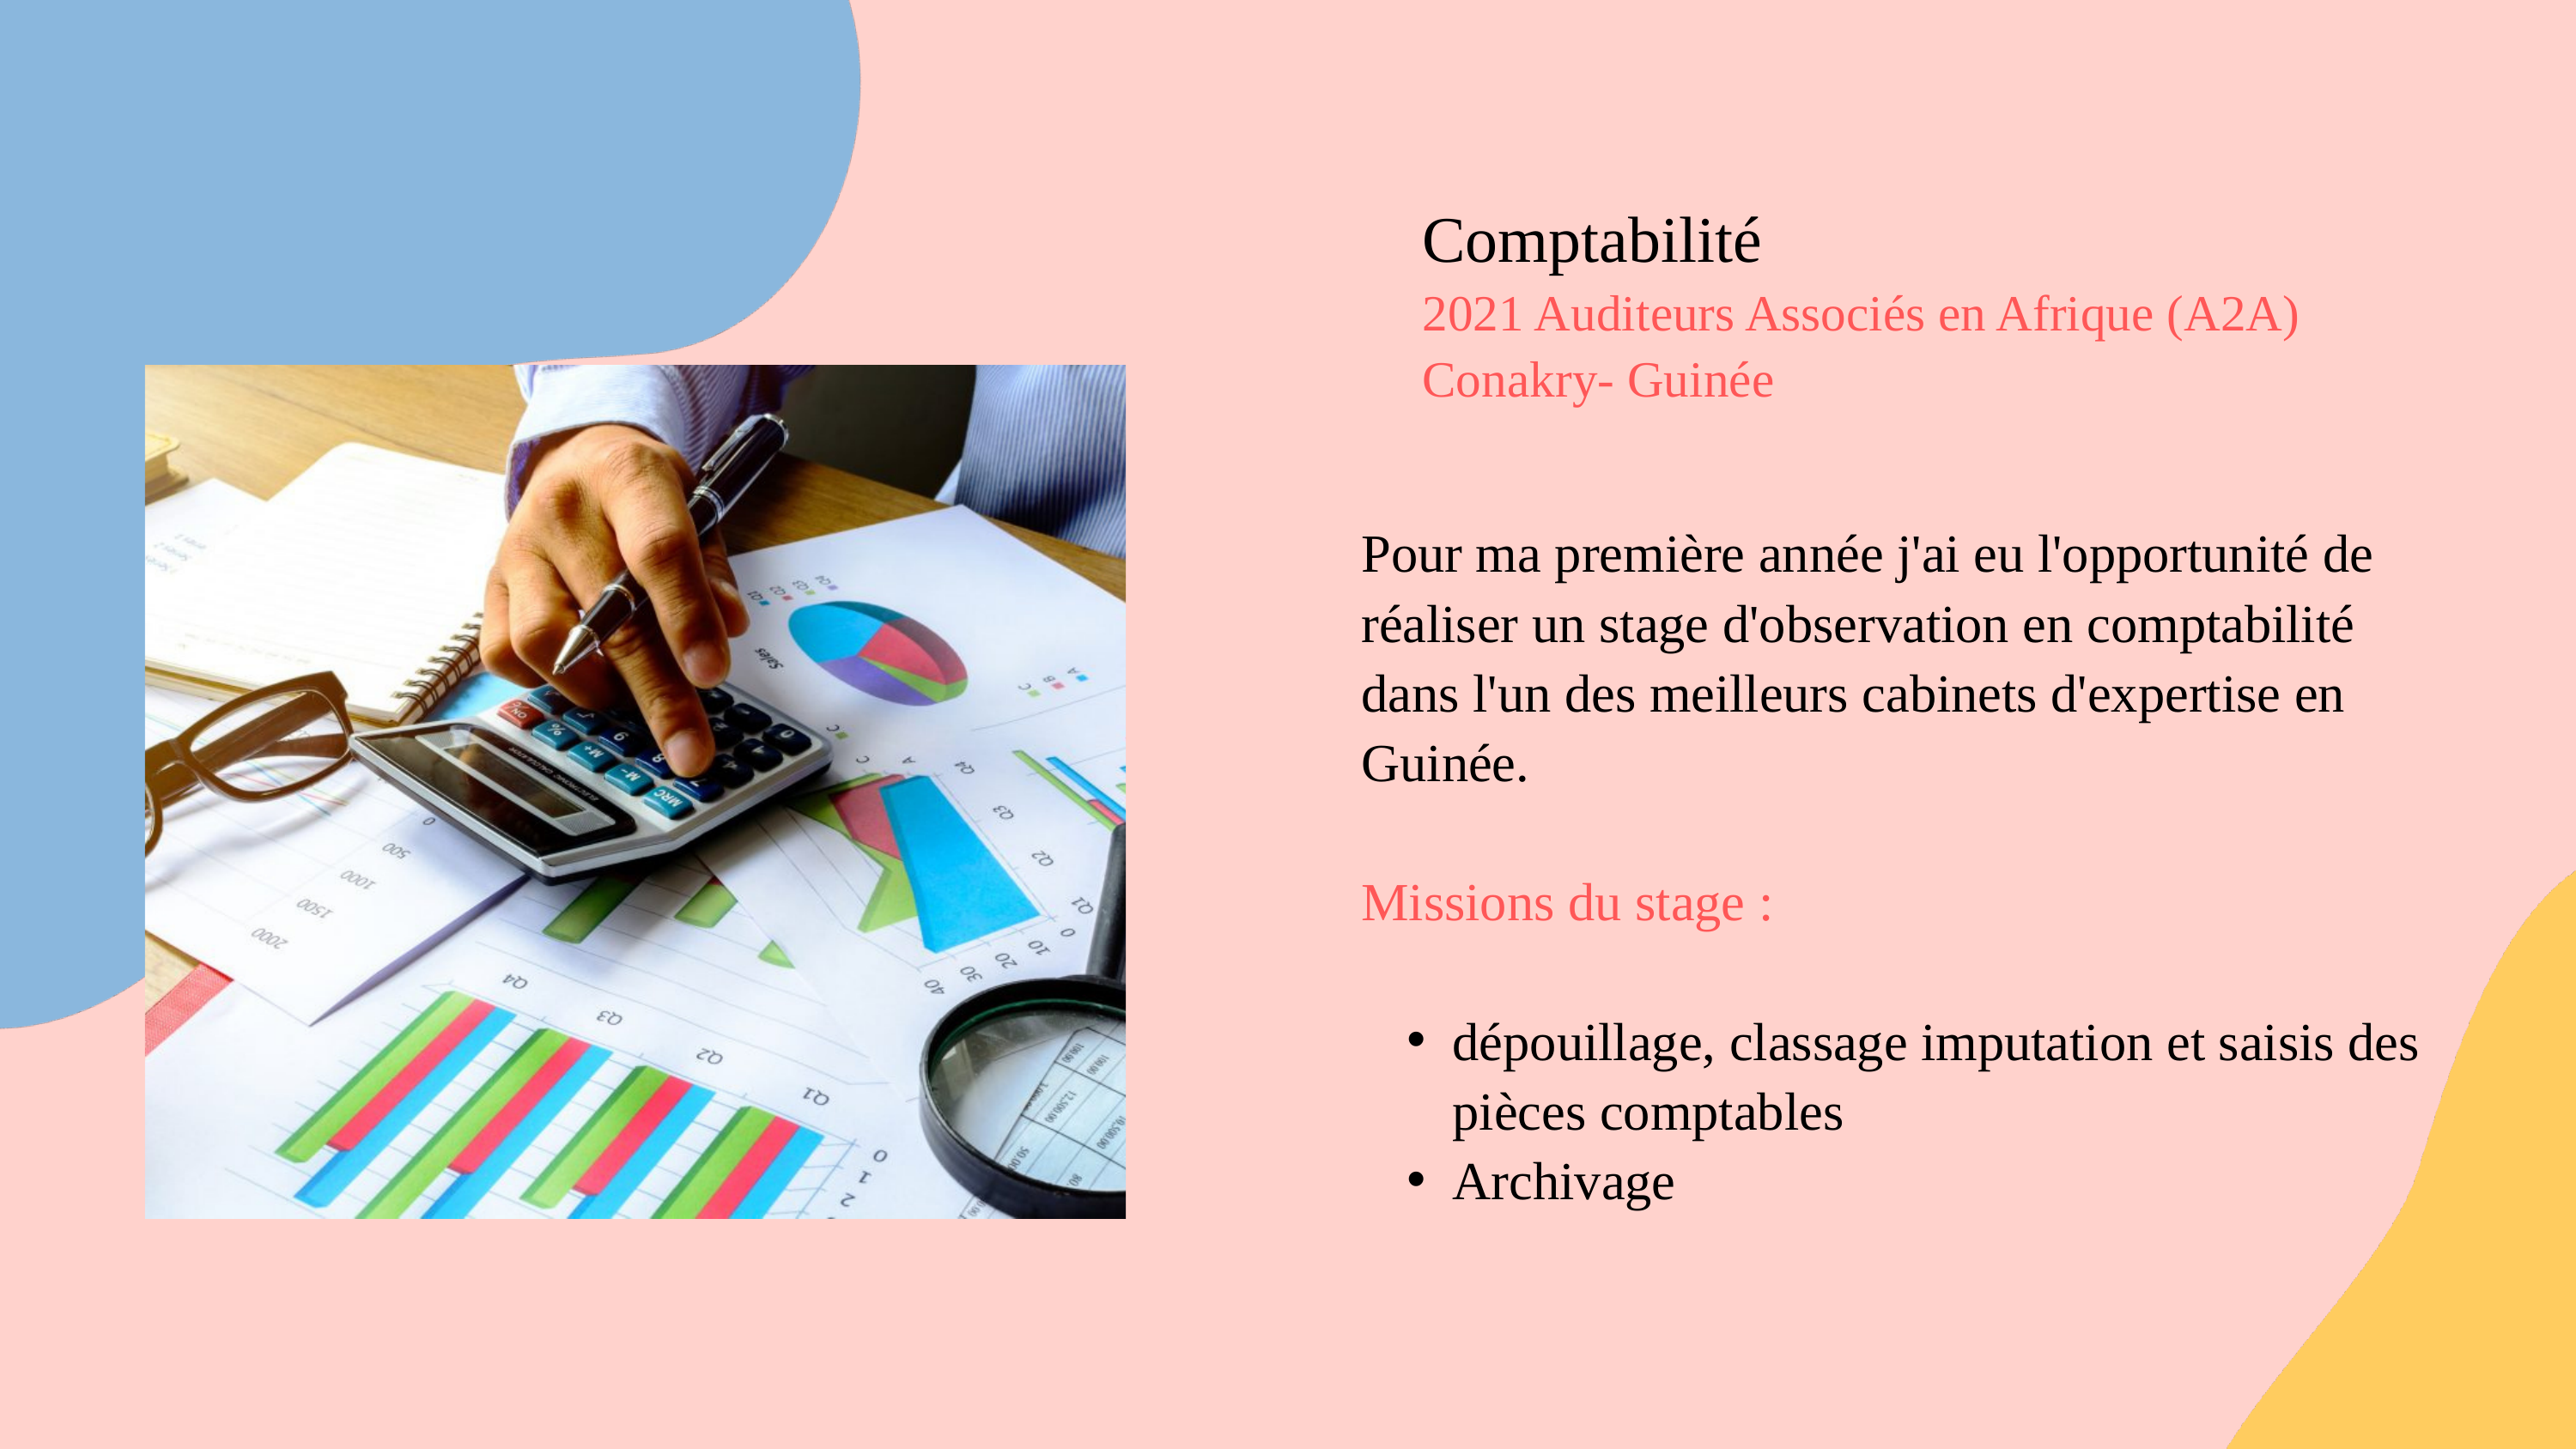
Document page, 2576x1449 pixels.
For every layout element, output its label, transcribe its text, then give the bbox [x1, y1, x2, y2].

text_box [144, 365, 1127, 1219]
text_box Comptabilité 2021 Auditeurs Associés en Afrique (A2A) Conakry- Guinée [1422, 190, 2483, 474]
picture [0, 0, 1230, 1102]
text_box Pour ma première année j'ai eu l'opportunité de réaliser un stage d'observation en comptabilité dans l'un des meilleurs cabinets d'expertise en Guinée. Missions du stage : dépouillage, classage imputation et saisis des pièces comptables Archivage [1361, 513, 2432, 1281]
picture [1898, 733, 2576, 1449]
